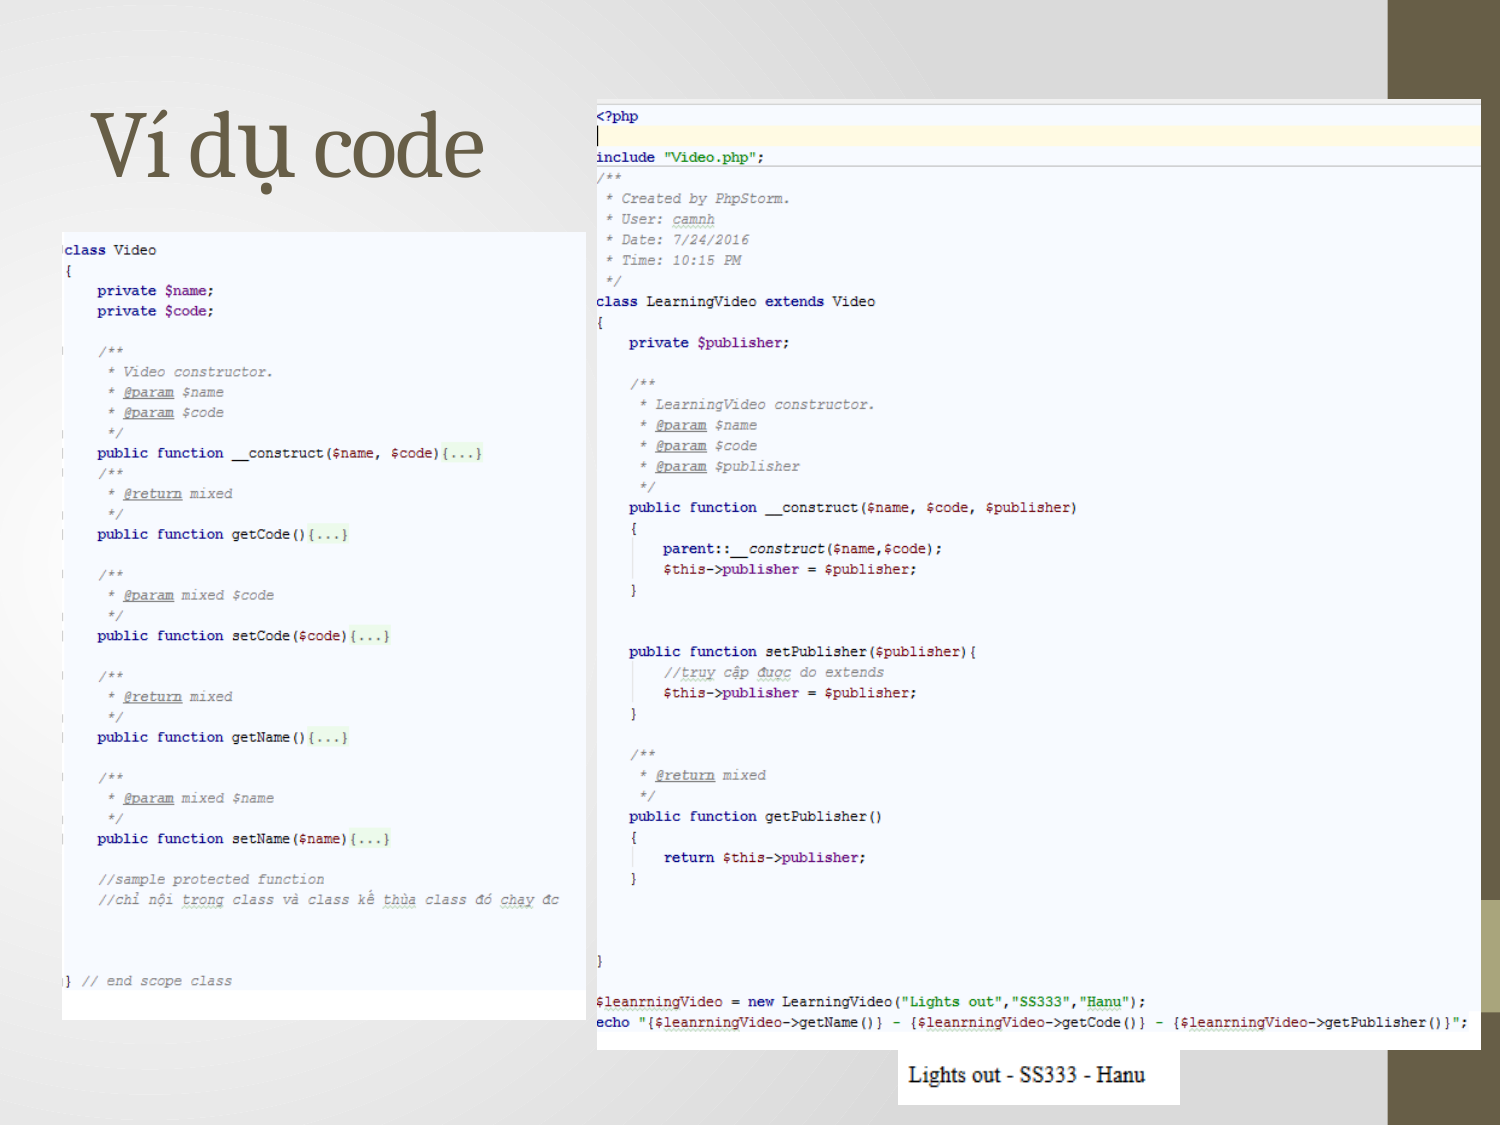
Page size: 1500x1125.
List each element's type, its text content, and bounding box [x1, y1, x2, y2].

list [61, 232, 586, 1021]
picture [597, 99, 1481, 1105]
title Ví dụ code [75, 45, 1325, 228]
